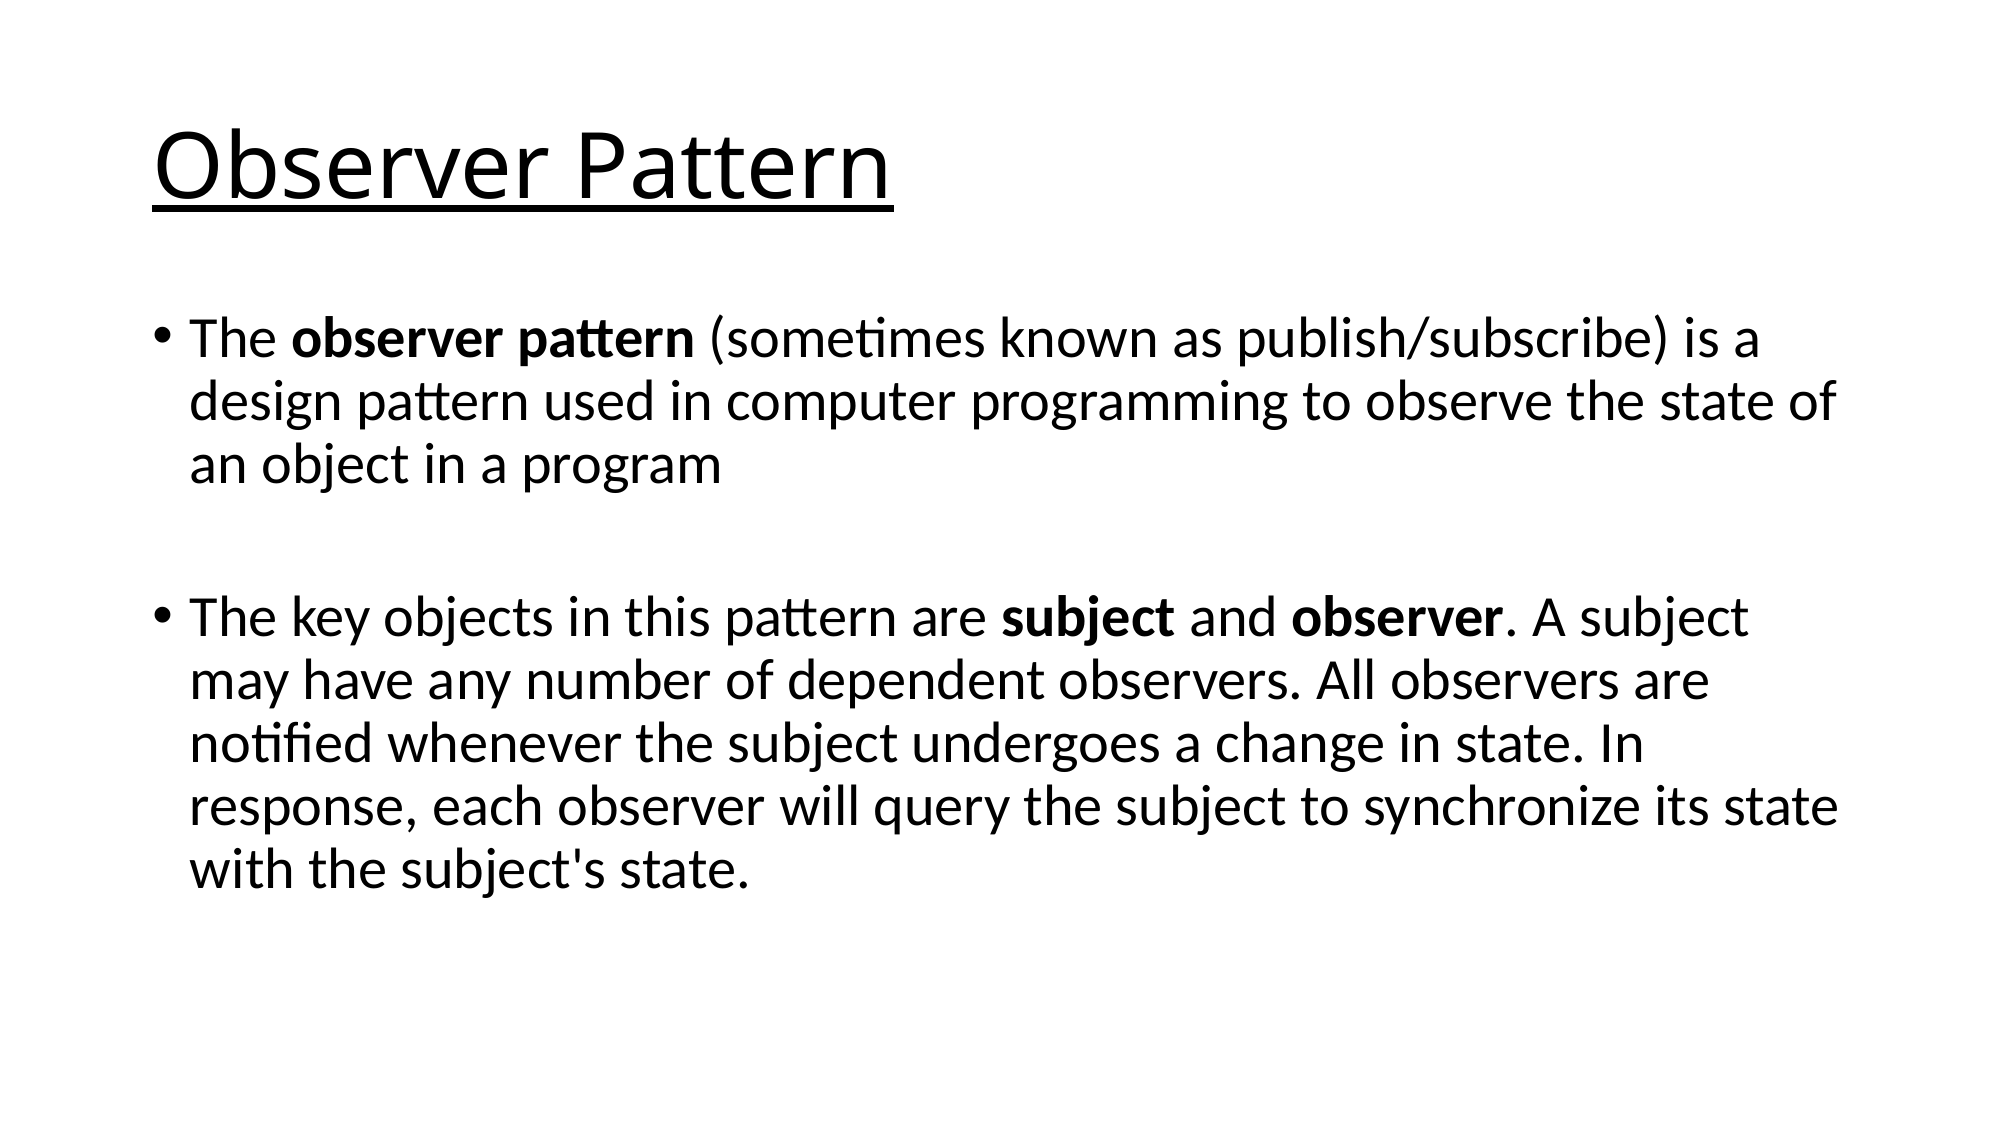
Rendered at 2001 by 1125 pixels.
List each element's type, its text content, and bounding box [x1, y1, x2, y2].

title Observer Pattern [137, 59, 1863, 278]
list The observer pattern (sometimes known as publish/subscribe) is a design pattern used in computer programming to observe the state of an object in a program The key objects in this pattern are subject and observer. A subject may have any number of dependent observers. All observers are notified whenever the subject undergoes a change in state. In response, each observer will query the subject to synchronize its state with the subject's state. [137, 299, 1863, 1014]
